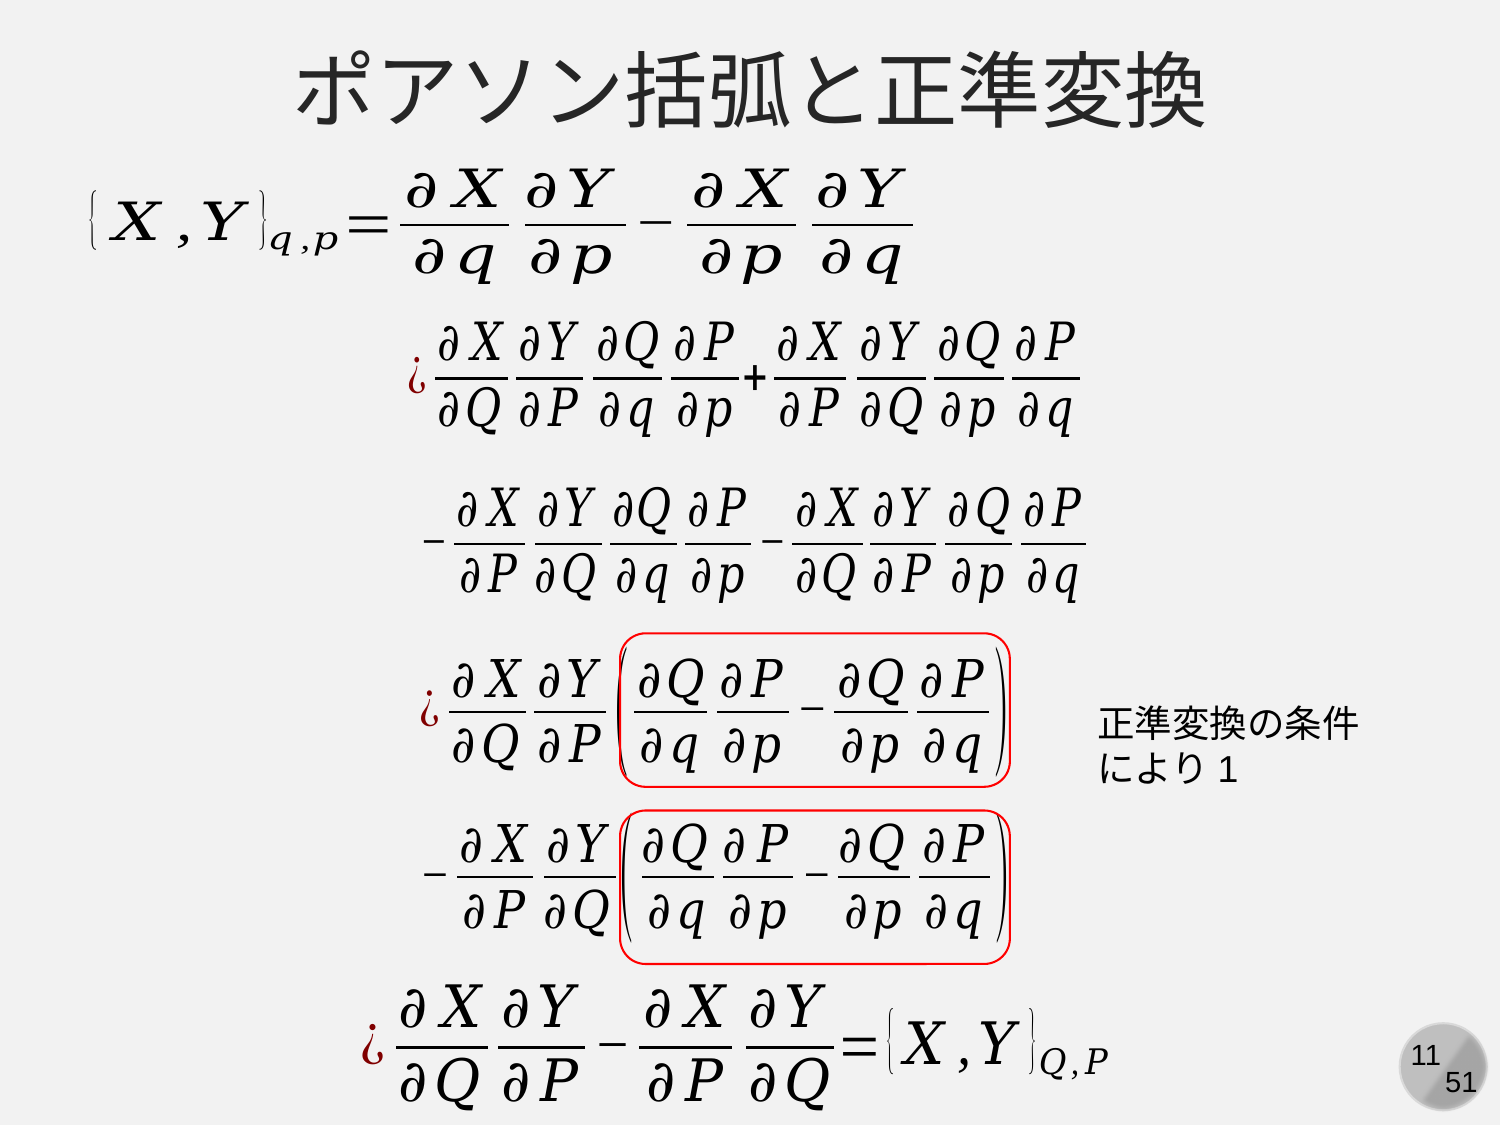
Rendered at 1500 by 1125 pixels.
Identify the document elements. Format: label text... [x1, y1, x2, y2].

text_box [619, 632, 1011, 788]
list ポアソン括弧と正準変換 [0, 31, 1500, 155]
text_box 正準変換の条件 により1 [1082, 692, 1375, 798]
text_box [619, 809, 1011, 966]
